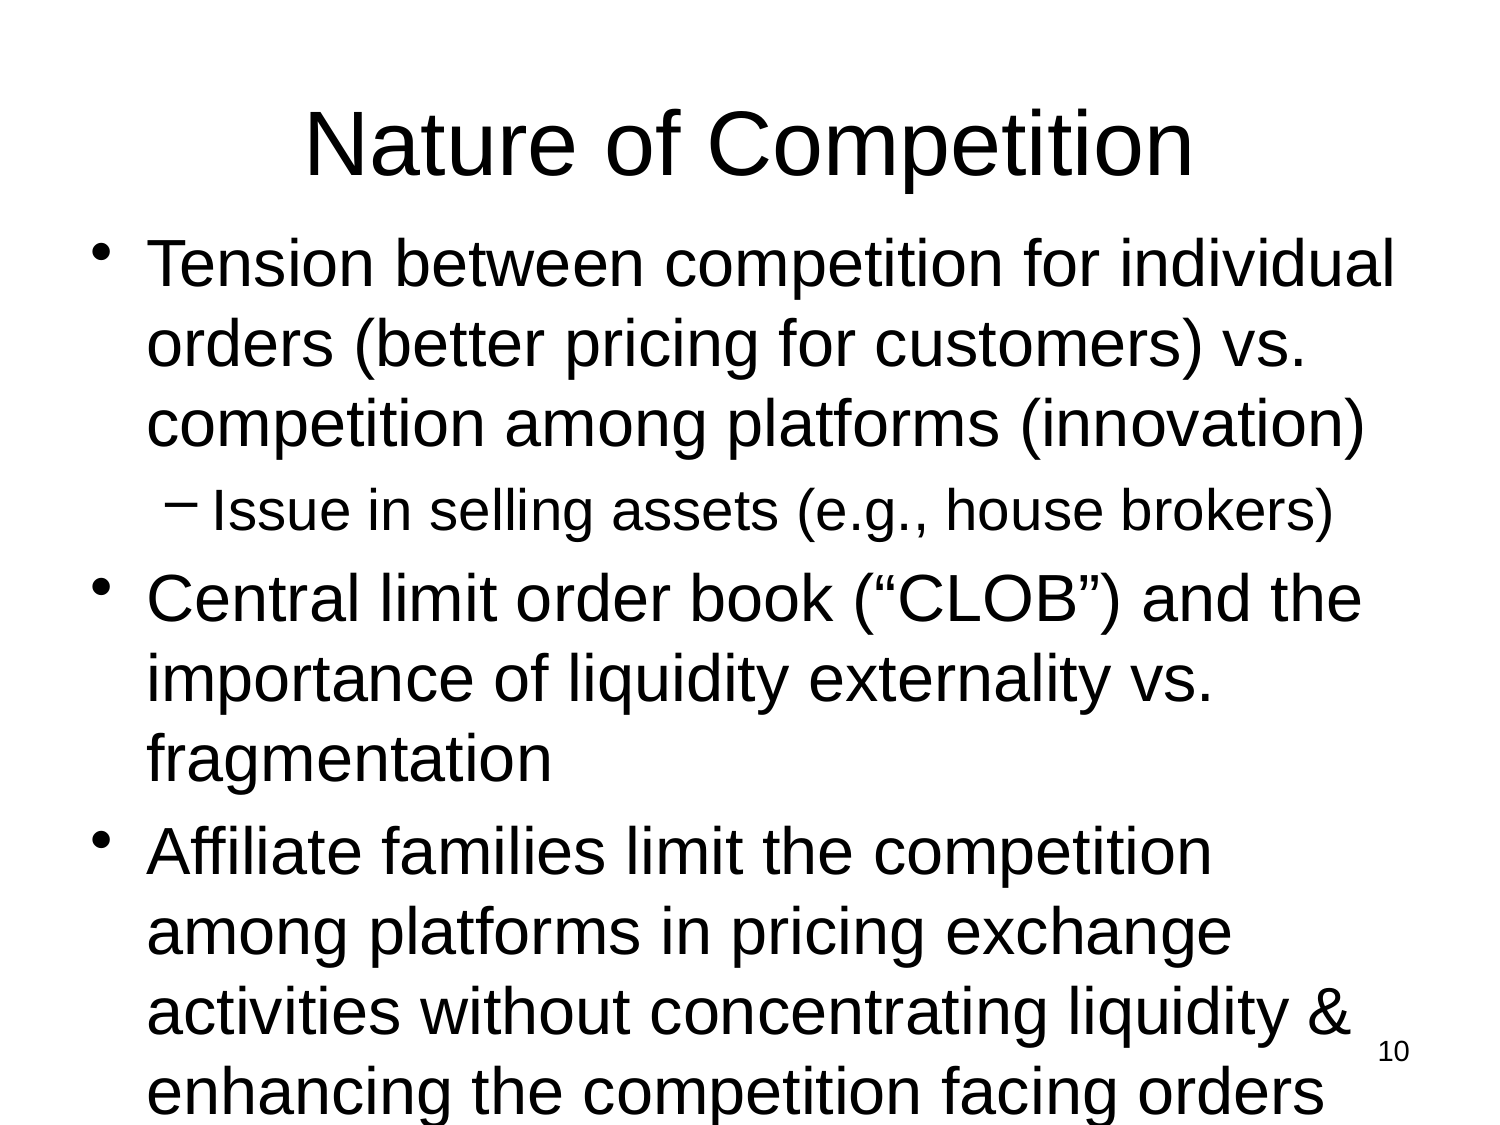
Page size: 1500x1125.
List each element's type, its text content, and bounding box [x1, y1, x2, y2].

slide_number 10 [1074, 1024, 1425, 1103]
list Tension between competition for individual orders (better pricing for customers) vs. competition among platforms (innovation) Issue in selling assets (e.g., house brokers) Central limit order book (“CLOB”) and the importance of liquidity externality vs. fragmentation Affiliate families limit the competition among platforms in pricing exchange activities without concentrating liquidity & enhancing the competition facing orders [75, 212, 1425, 1005]
title Nature of Competition [75, 45, 1425, 212]
